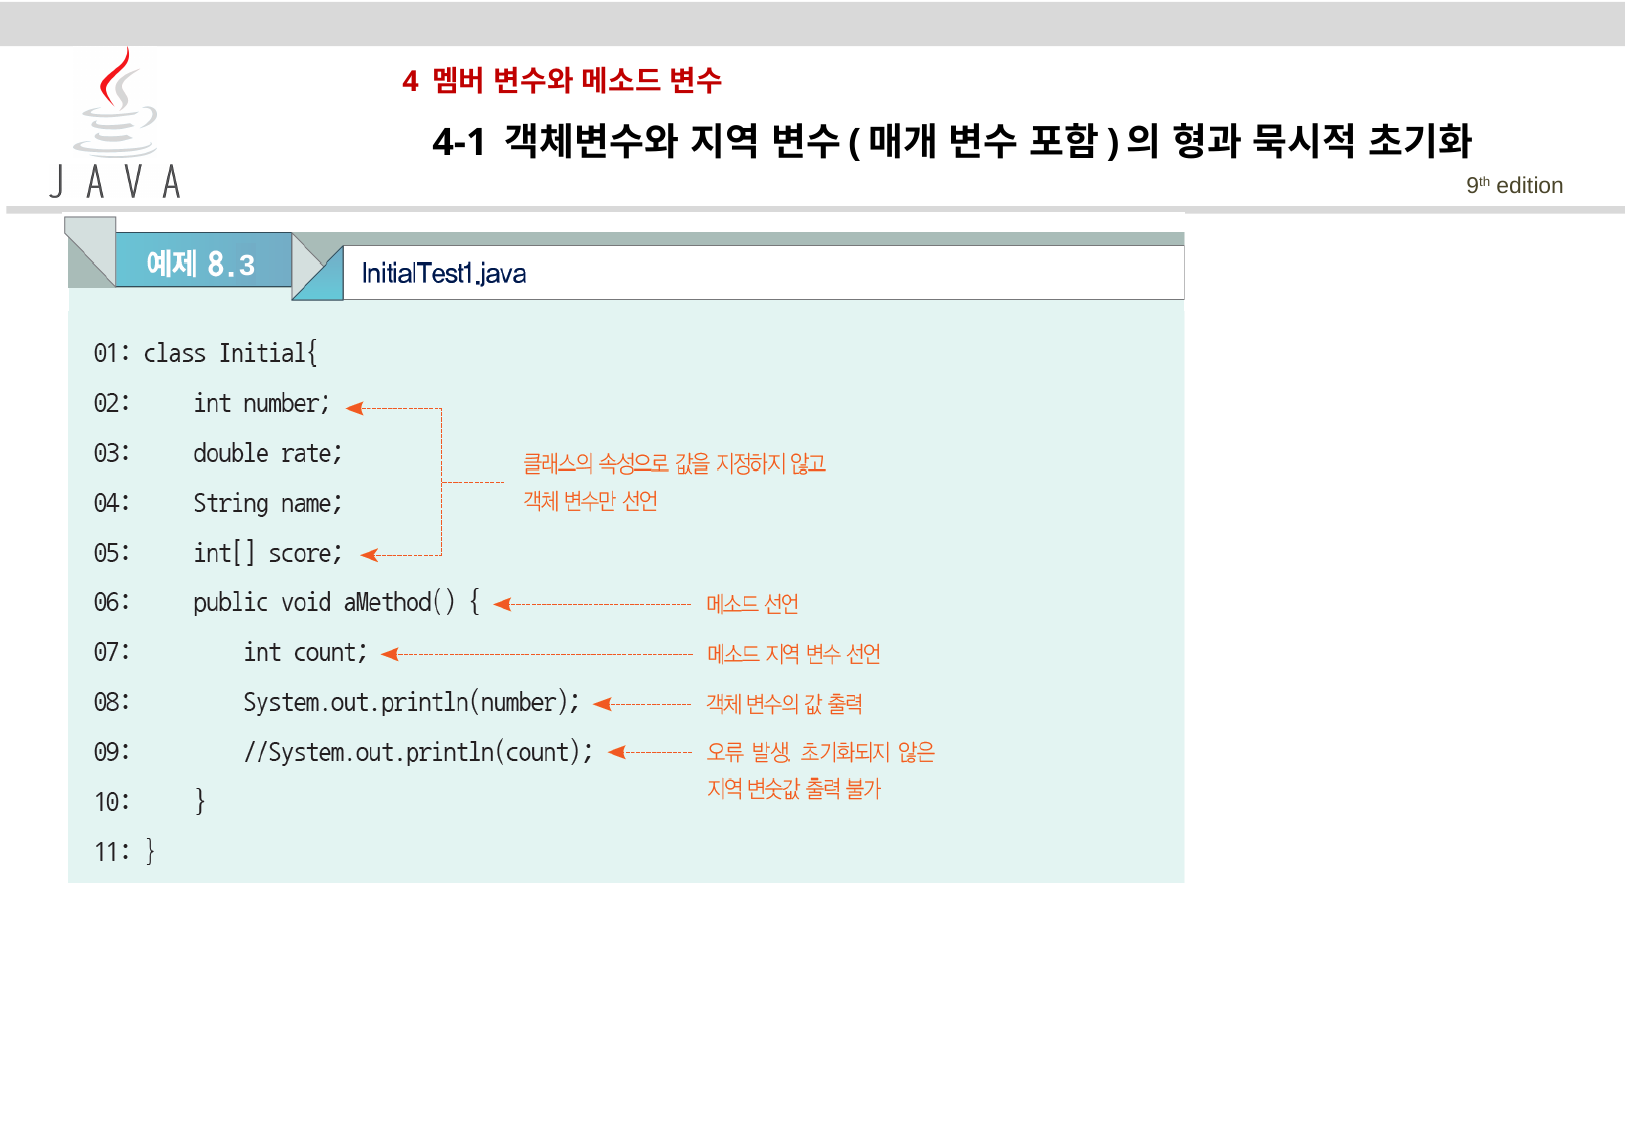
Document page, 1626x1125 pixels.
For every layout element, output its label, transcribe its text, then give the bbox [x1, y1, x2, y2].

title 4 멤버 변수와 메소드 변수 [387, 54, 1393, 105]
picture [73, 46, 157, 158]
list 4-1 객체변수와 지역 변수(매개 변수 포함)의 형과 묵시적 초기화 [387, 101, 1545, 171]
picture [49, 164, 180, 198]
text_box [62, 212, 1185, 883]
